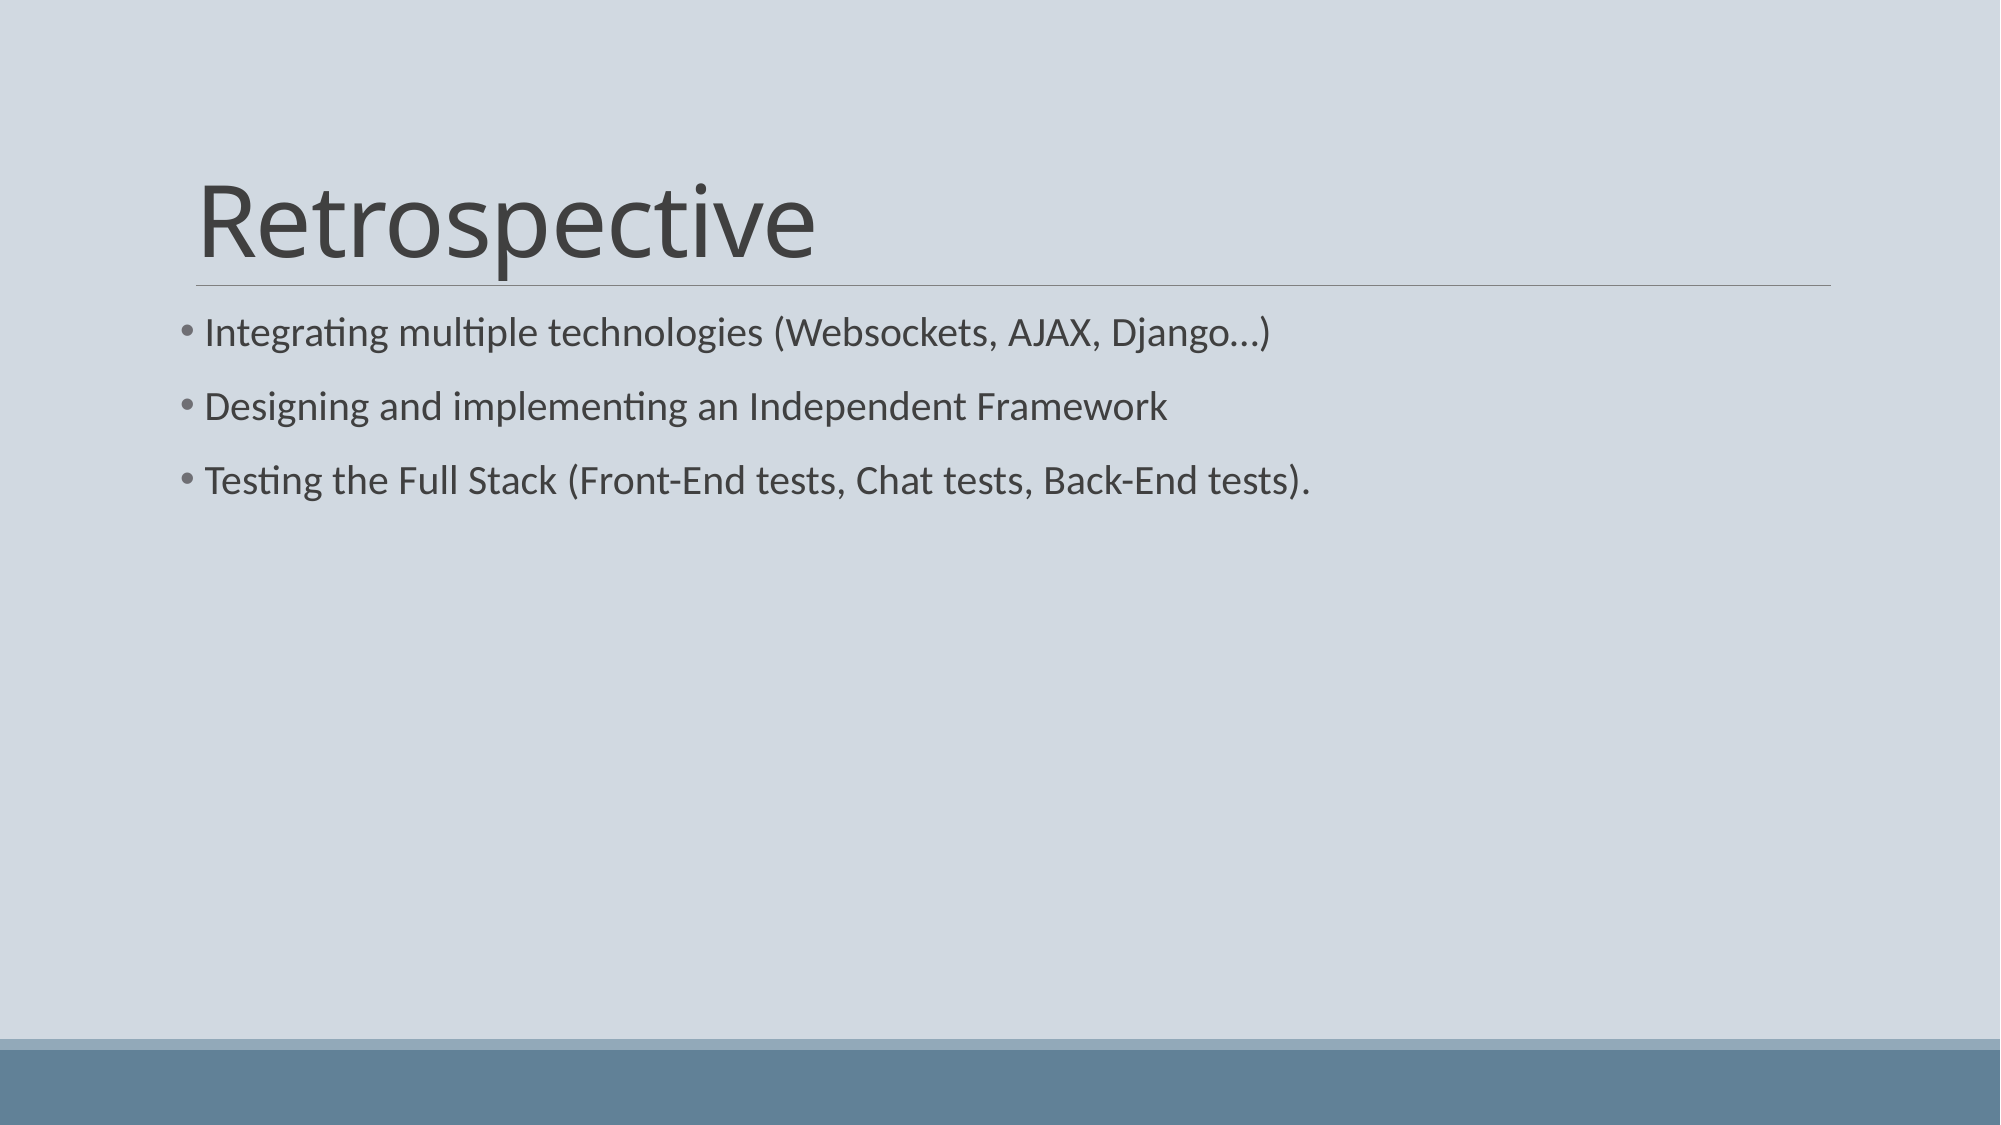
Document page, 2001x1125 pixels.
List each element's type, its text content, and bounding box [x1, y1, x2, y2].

title Retrospective [180, 47, 1830, 285]
list Integrating multiple technologies (Websockets, AJAX, Django…) Designing and implementing an Independent Framework Testing the Full Stack (Front-End tests, Chat tests, Back-End tests). [180, 302, 1830, 963]
